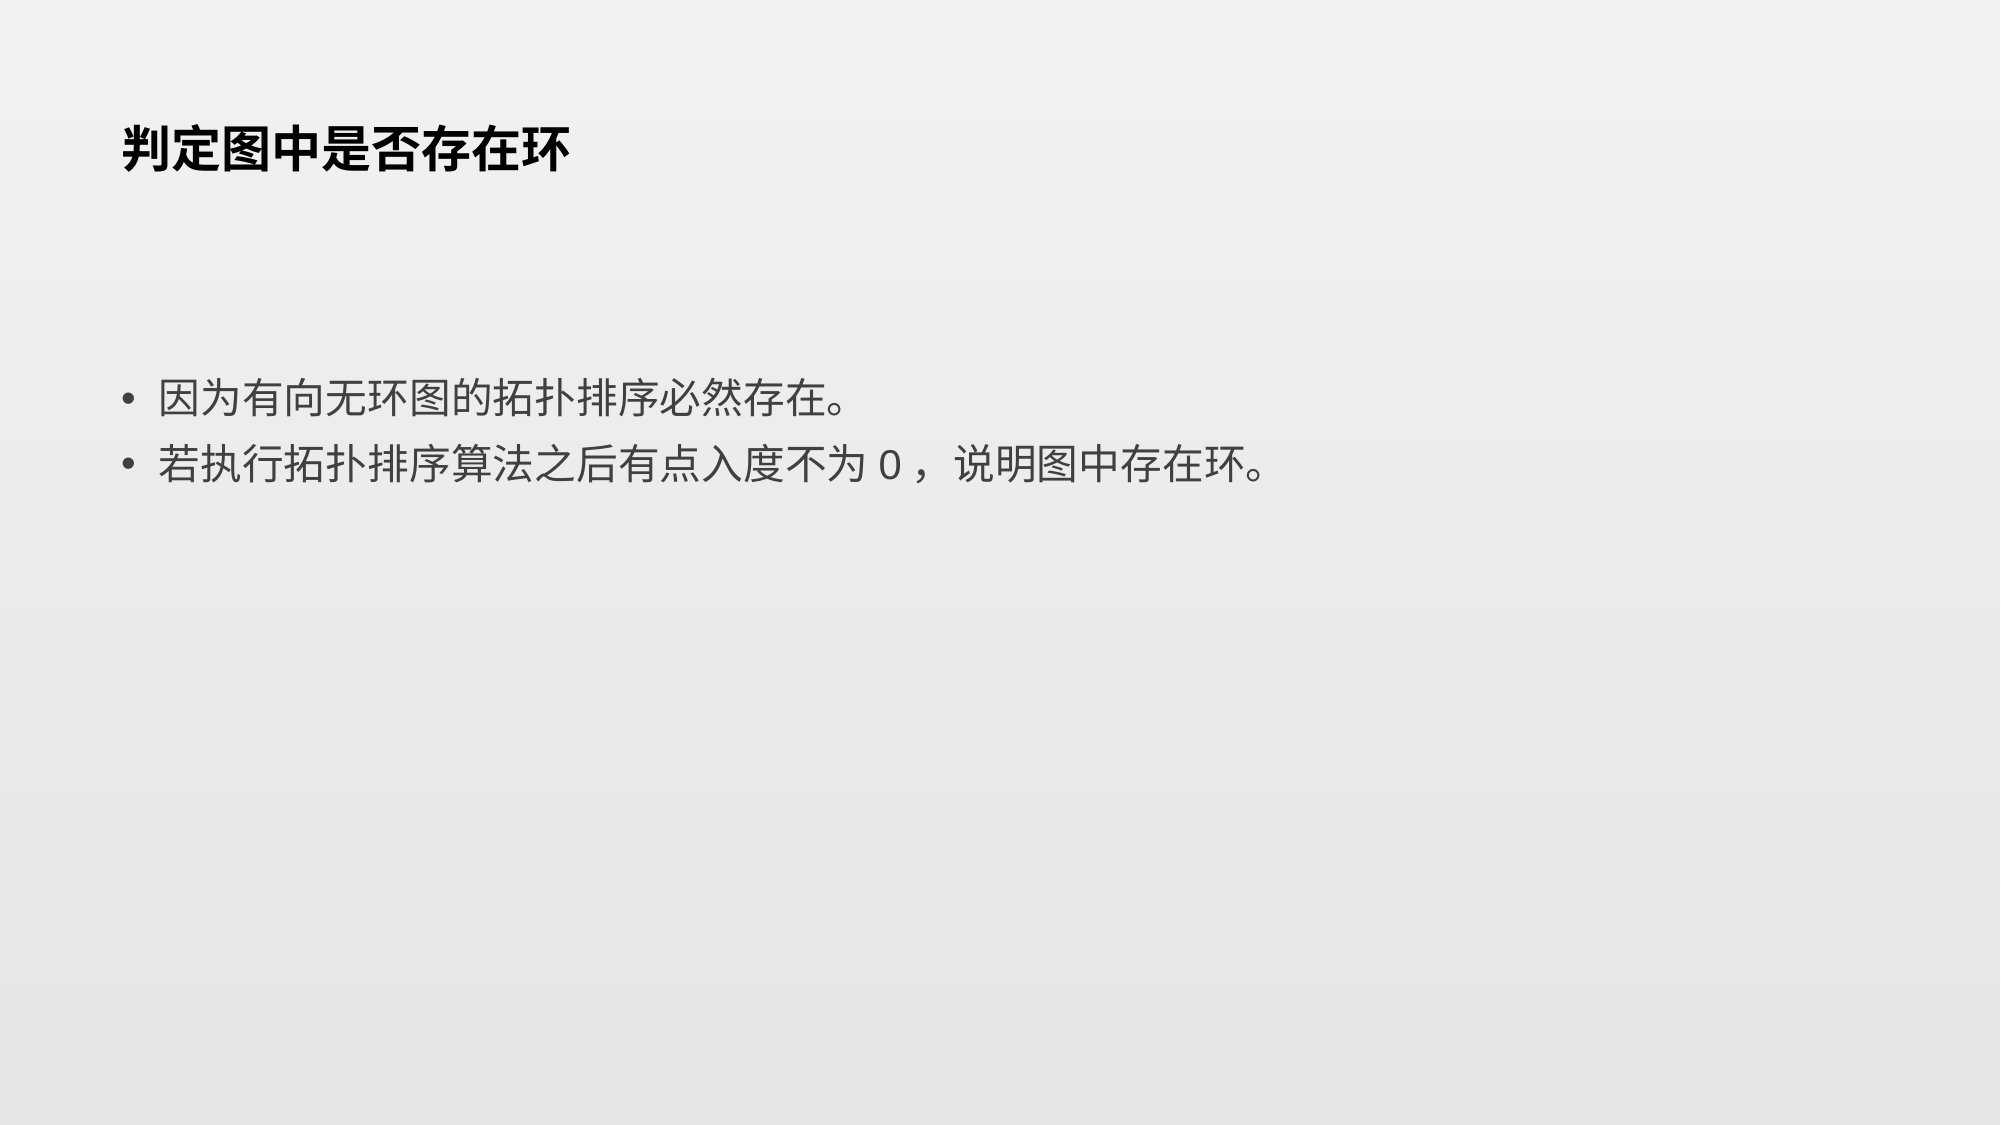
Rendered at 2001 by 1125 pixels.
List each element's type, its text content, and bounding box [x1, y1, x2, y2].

list 因为有向无环图的拓扑排序必然存在。 若执行拓扑排序算法之后有点入度不为0，说明图中存在环。 [106, 299, 1832, 1014]
title 判定图中是否存在环 [106, 42, 1832, 260]
